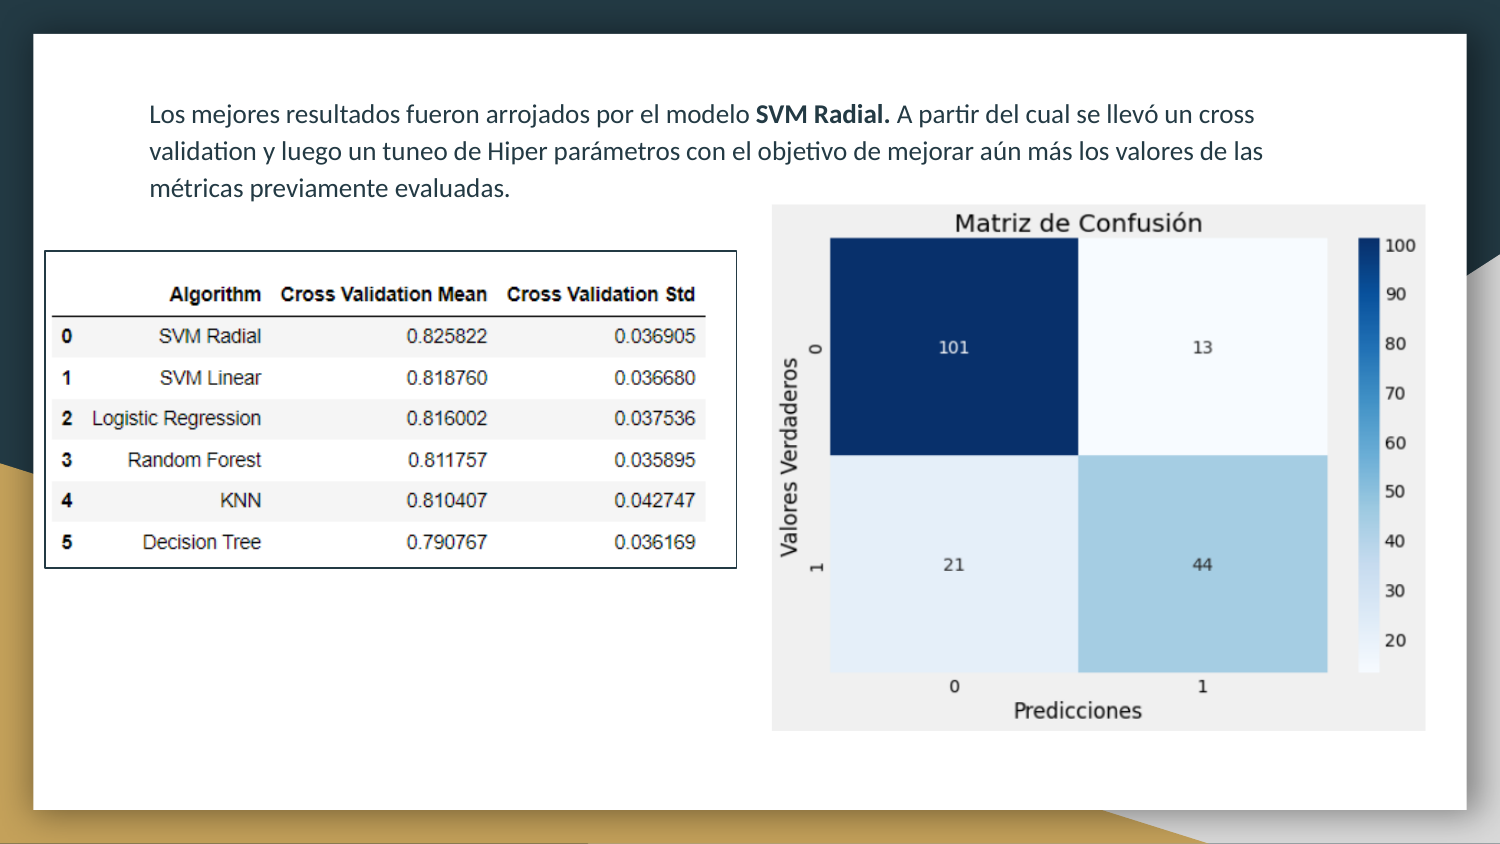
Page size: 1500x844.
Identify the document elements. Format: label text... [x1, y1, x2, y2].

picture [45, 251, 736, 568]
list Los mejores resultados fueron arrojados por el modelo SVM Radial. A partir del cual se llevó un cross validation y luego un tuneo de Hiper parámetros con el objetivo de mejorar aún más los valores de las métricas previamente evaluadas. [134, 76, 1366, 245]
picture [761, 199, 1452, 742]
